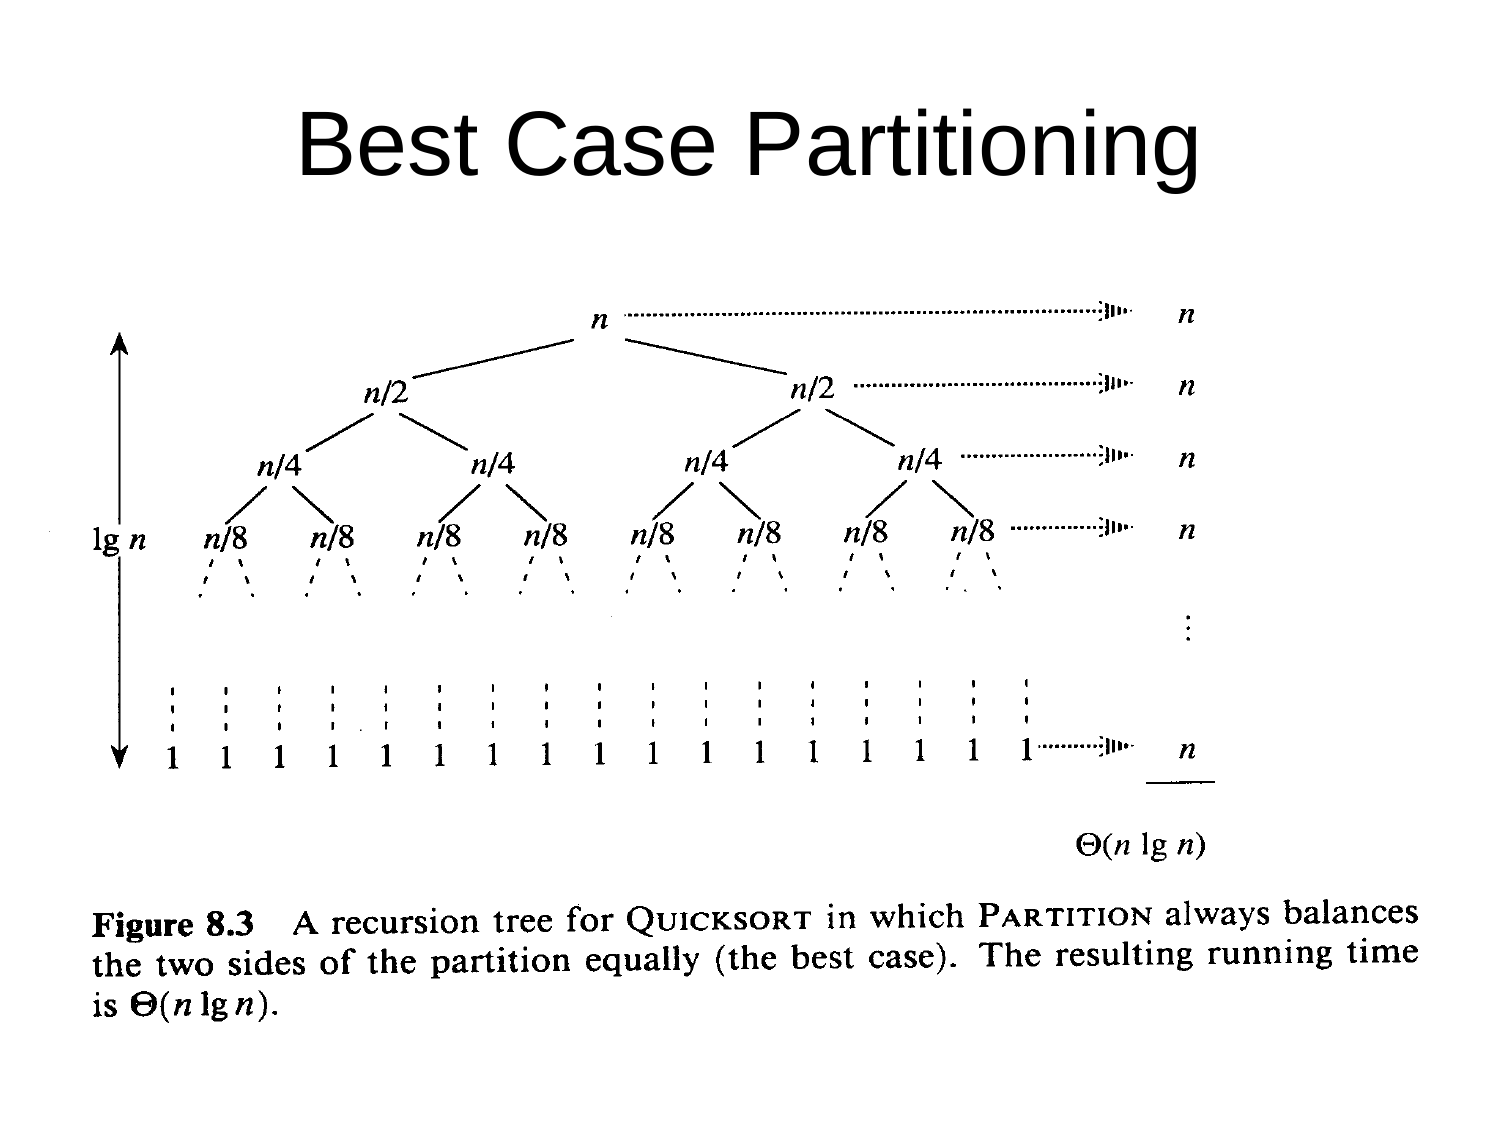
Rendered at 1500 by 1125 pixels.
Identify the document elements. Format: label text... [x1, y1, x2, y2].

title Best Case Partitioning [75, 45, 1425, 233]
picture [36, 262, 1460, 1047]
